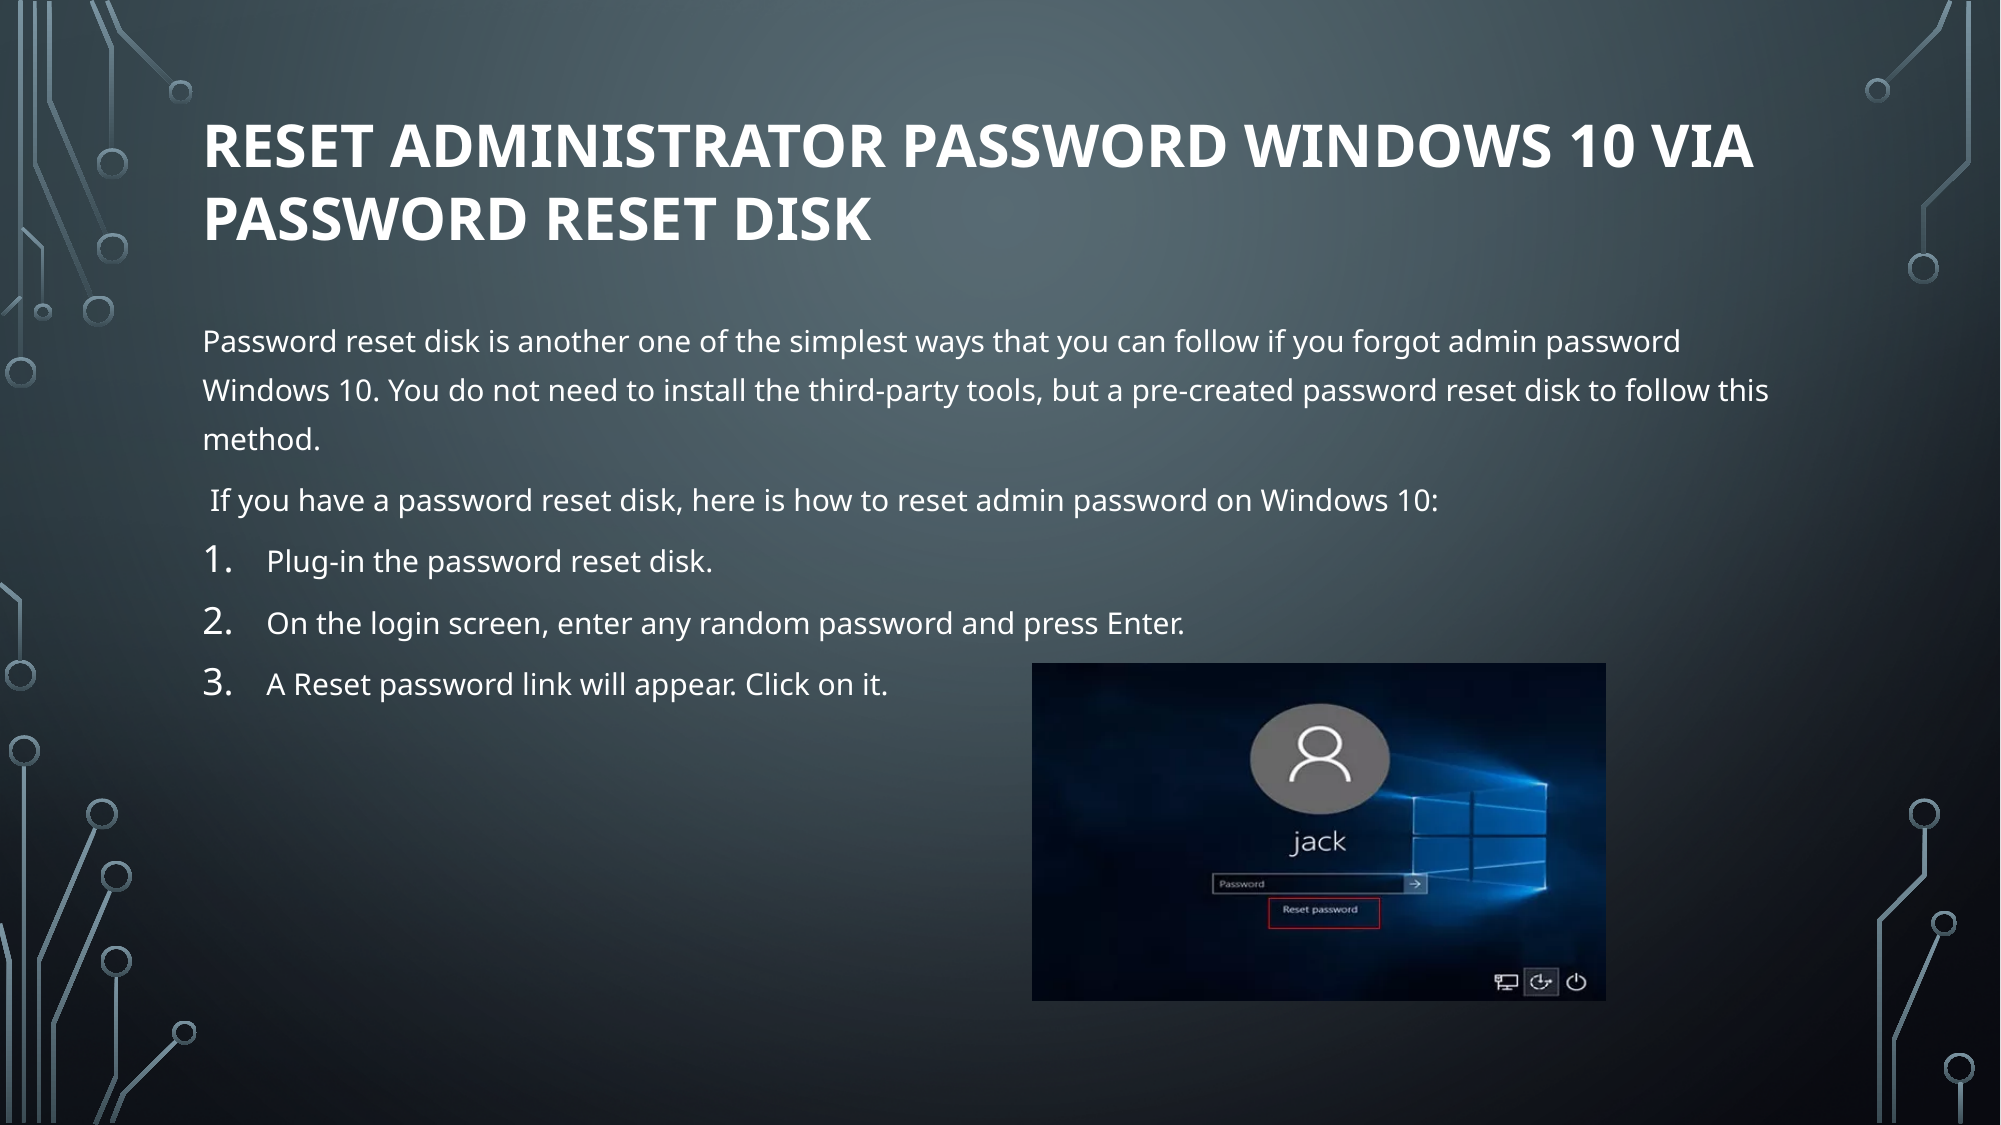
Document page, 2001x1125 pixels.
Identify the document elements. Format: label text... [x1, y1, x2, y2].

list Password reset disk is another one of the simplest ways that you can follow if you forgot admin password Windows 10. You do not need to install the third-party tools, but a pre-created password reset disk to follow this method. If you have a password reset disk, here is how to reset admin password on Windows 10: Plug-in the password reset disk. On the login screen, enter any random password and press Enter. A Reset password link will appear. Click on it. [187, 304, 1813, 886]
picture [1031, 663, 1607, 1001]
title Reset Administrator Password Windows 10 Via Password Reset Disk [187, 101, 1813, 304]
